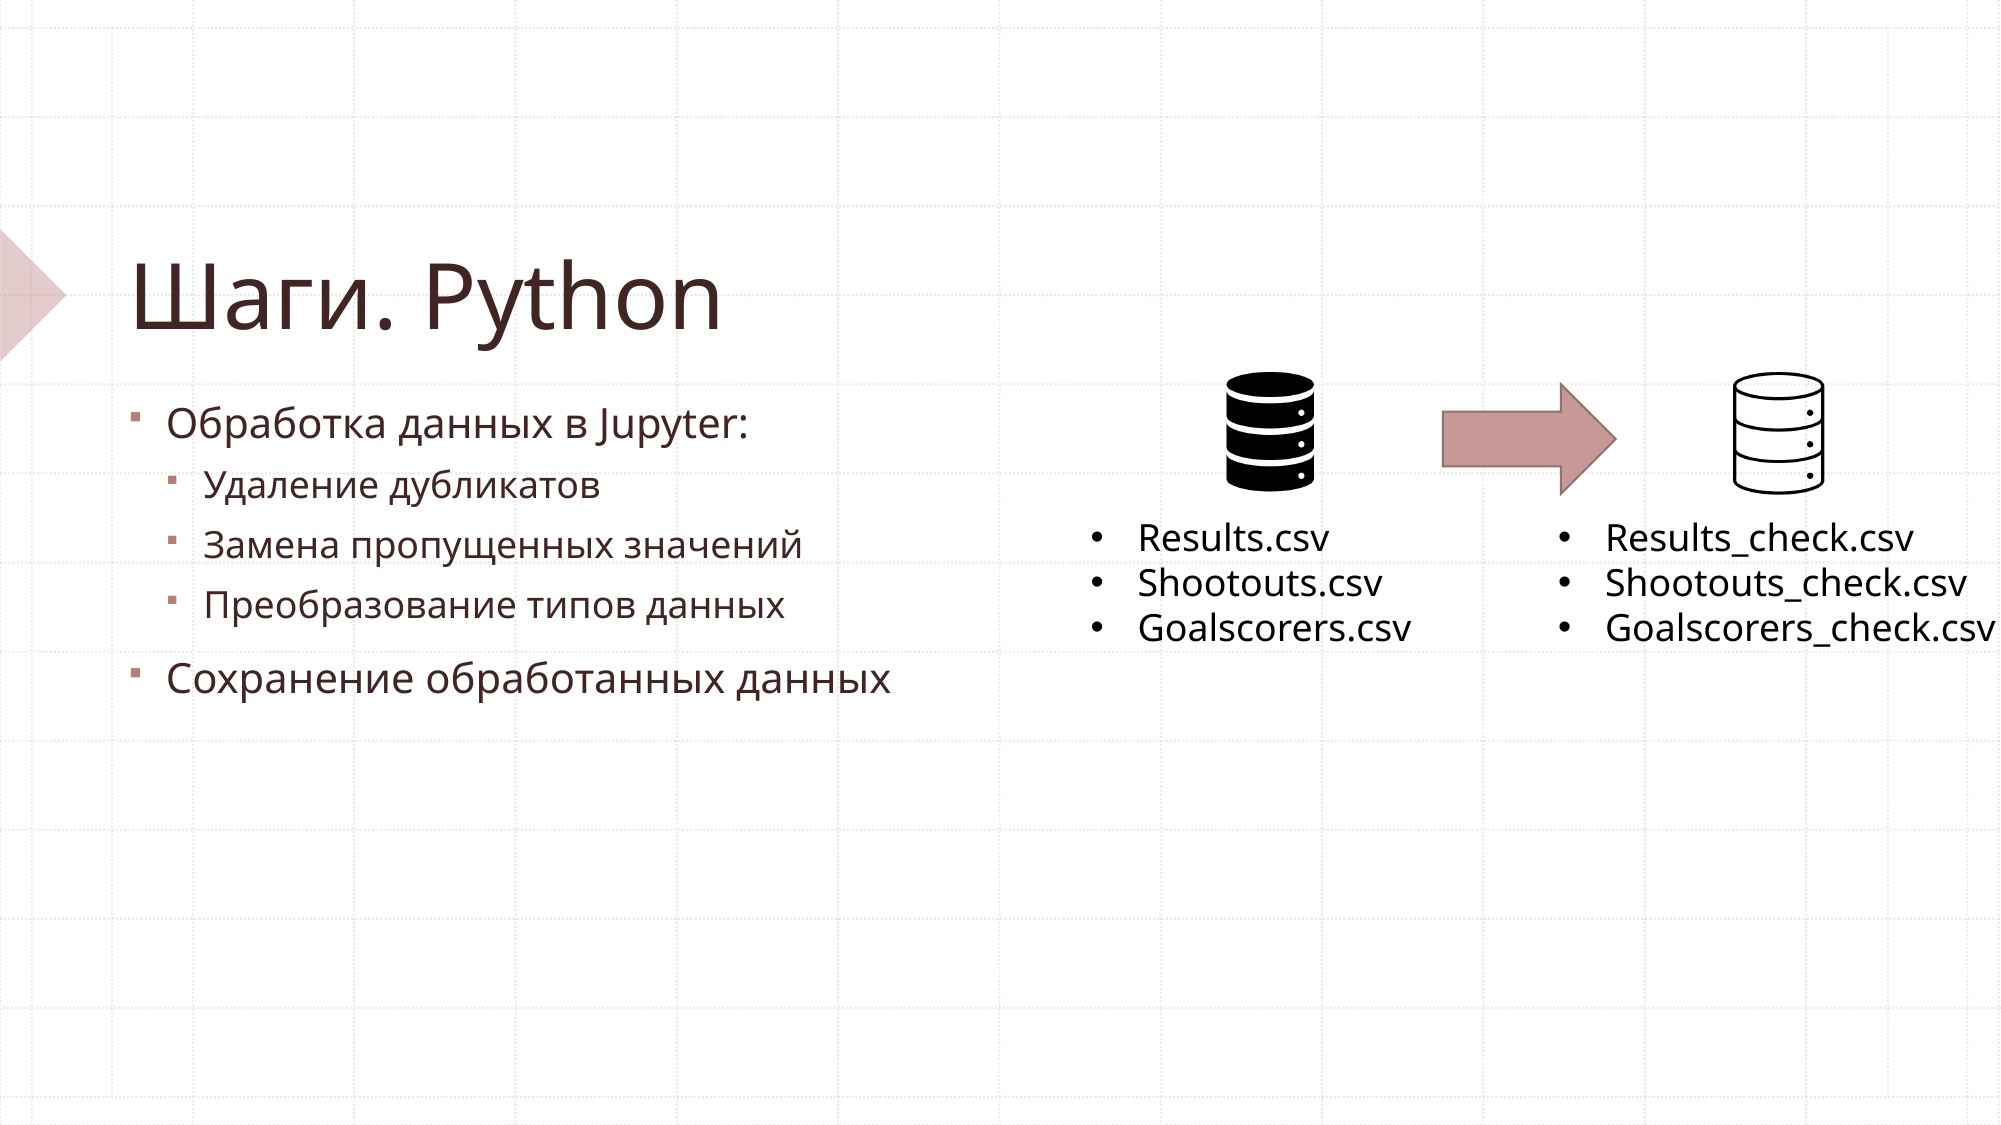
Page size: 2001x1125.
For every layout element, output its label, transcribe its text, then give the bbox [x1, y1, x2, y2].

picture [1194, 356, 1345, 507]
title Шаги. Python [113, 119, 1808, 356]
list Обработка данных в Jupyter: Удаление дубликатов Замена пропущенных значений Преобразование типов данных Сохранение обработанных данных [113, 383, 1808, 969]
text_box [1441, 381, 1618, 497]
text_box Results_check.csv Shootouts_check.csv Goalscorers_check.csv [1543, 506, 2000, 657]
text_box Results.csv Shootouts.csv Goalscorers.csv [1075, 506, 1485, 657]
picture [1702, 356, 1854, 507]
